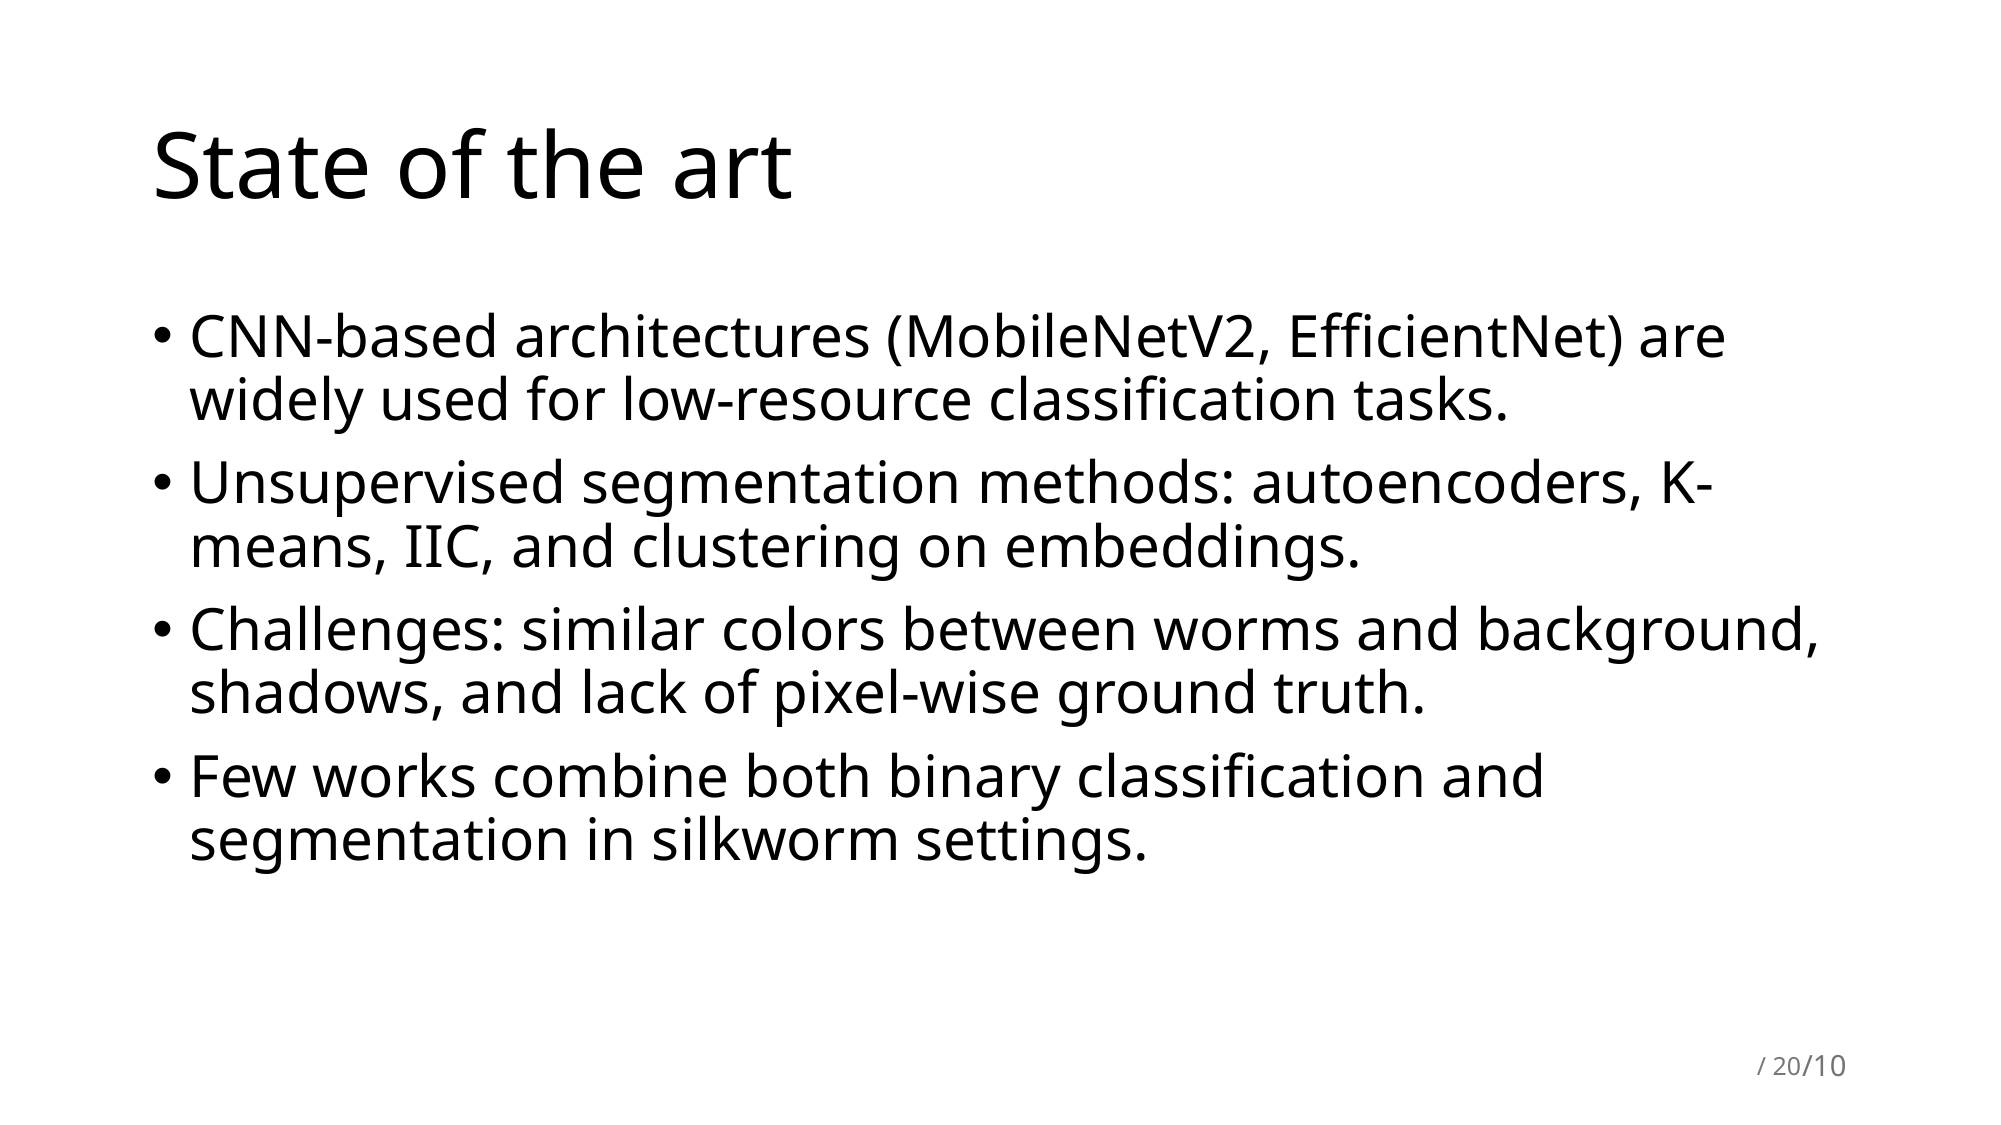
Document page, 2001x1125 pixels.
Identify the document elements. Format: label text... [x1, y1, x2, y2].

title State of the art [137, 59, 1863, 278]
slide_number 4 [1366, 1035, 1816, 1096]
list CNN-based architectures (MobileNetV2, EfficientNet) are widely used for low-resource classification tasks. Unsupervised segmentation methods: autoencoders, K-means, IIC, and clustering on embeddings. Challenges: similar colors between worms and background, shadows, and lack of pixel-wise ground truth. Few works combine both binary classification and segmentation in silkworm settings. [137, 299, 1863, 1014]
